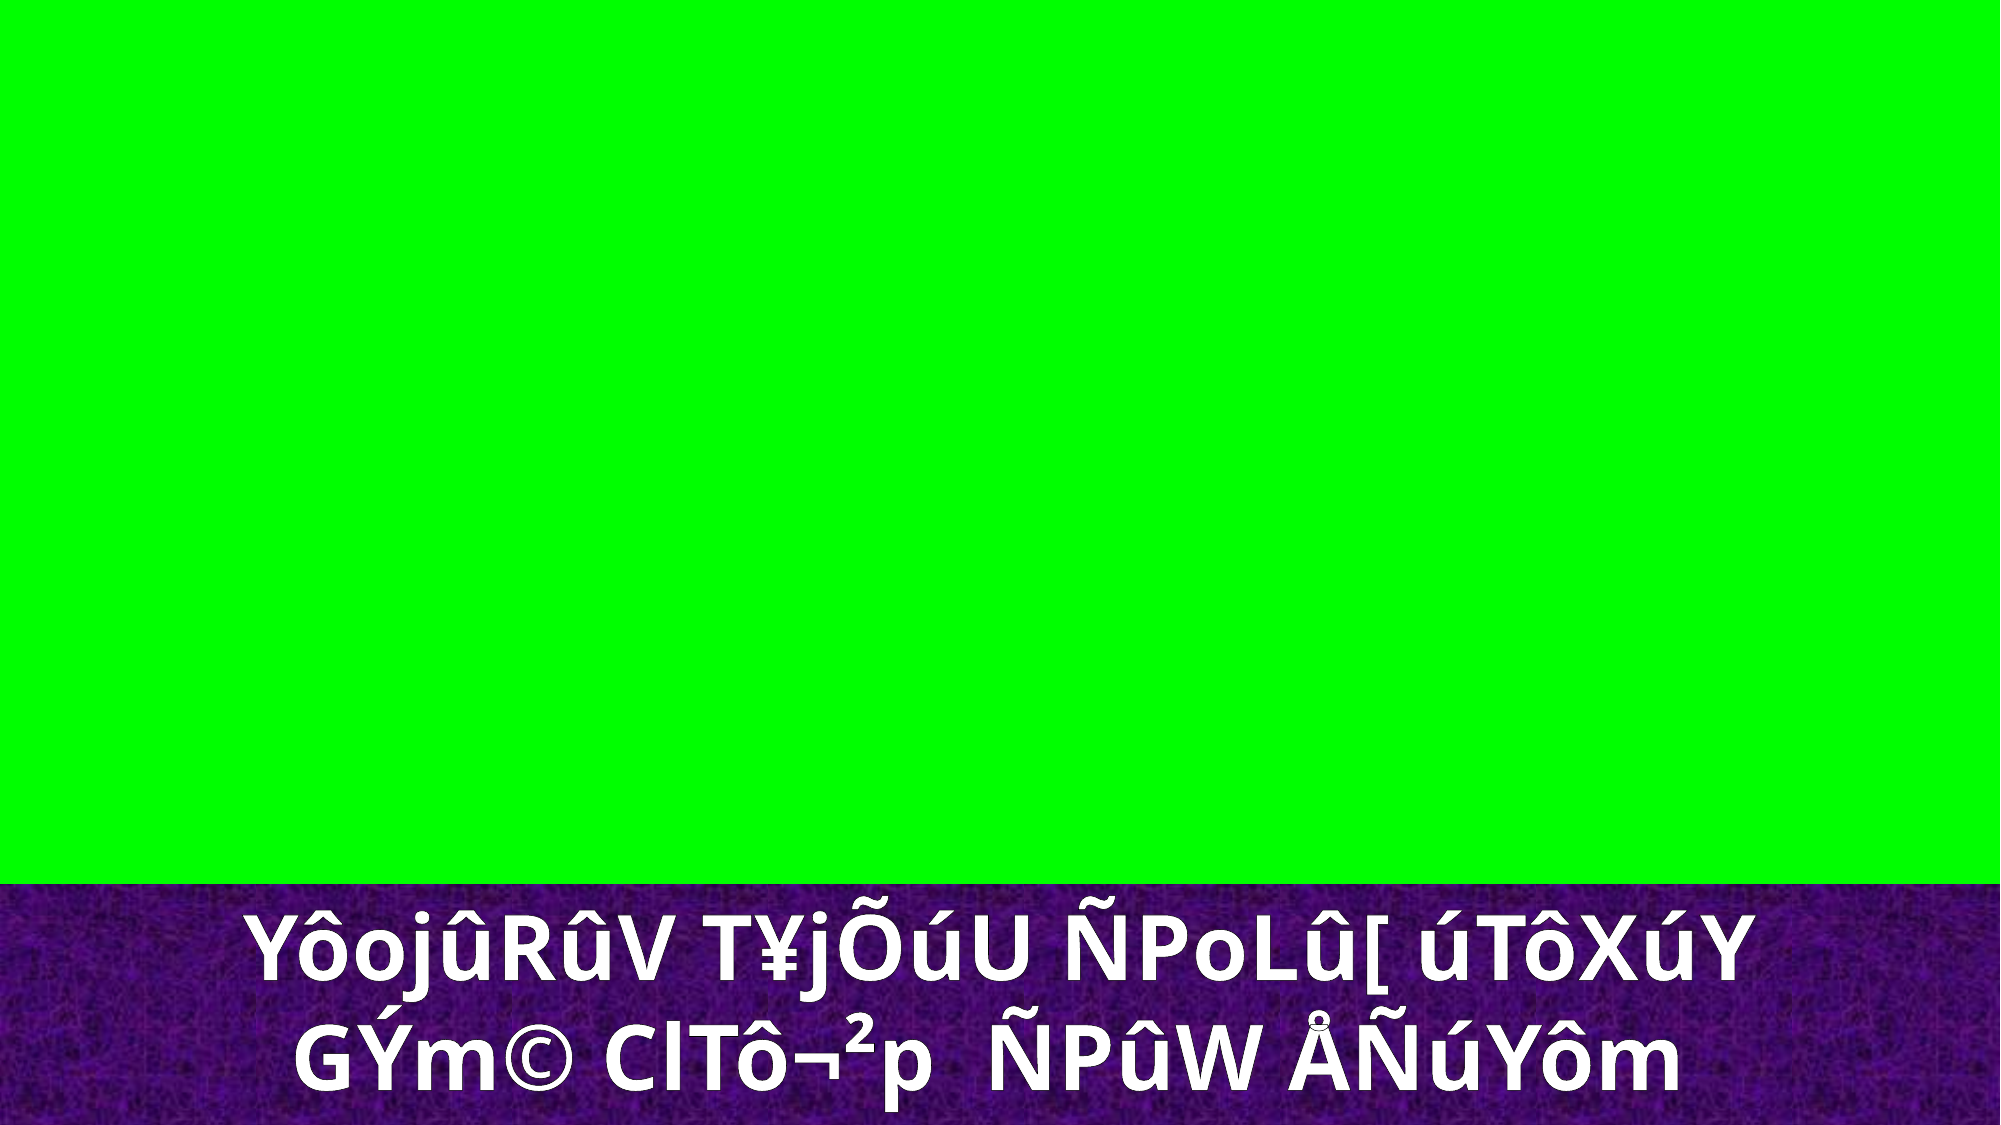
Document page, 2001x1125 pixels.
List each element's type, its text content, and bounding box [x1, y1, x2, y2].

text_box [0, 884, 2000, 1125]
text_box YôojûRûV T¥jÕúU ÑPoLû[ úTôXúY GÝm© ClTô¬²p ÑPûW ÅÑúYôm [109, 881, 1891, 1116]
